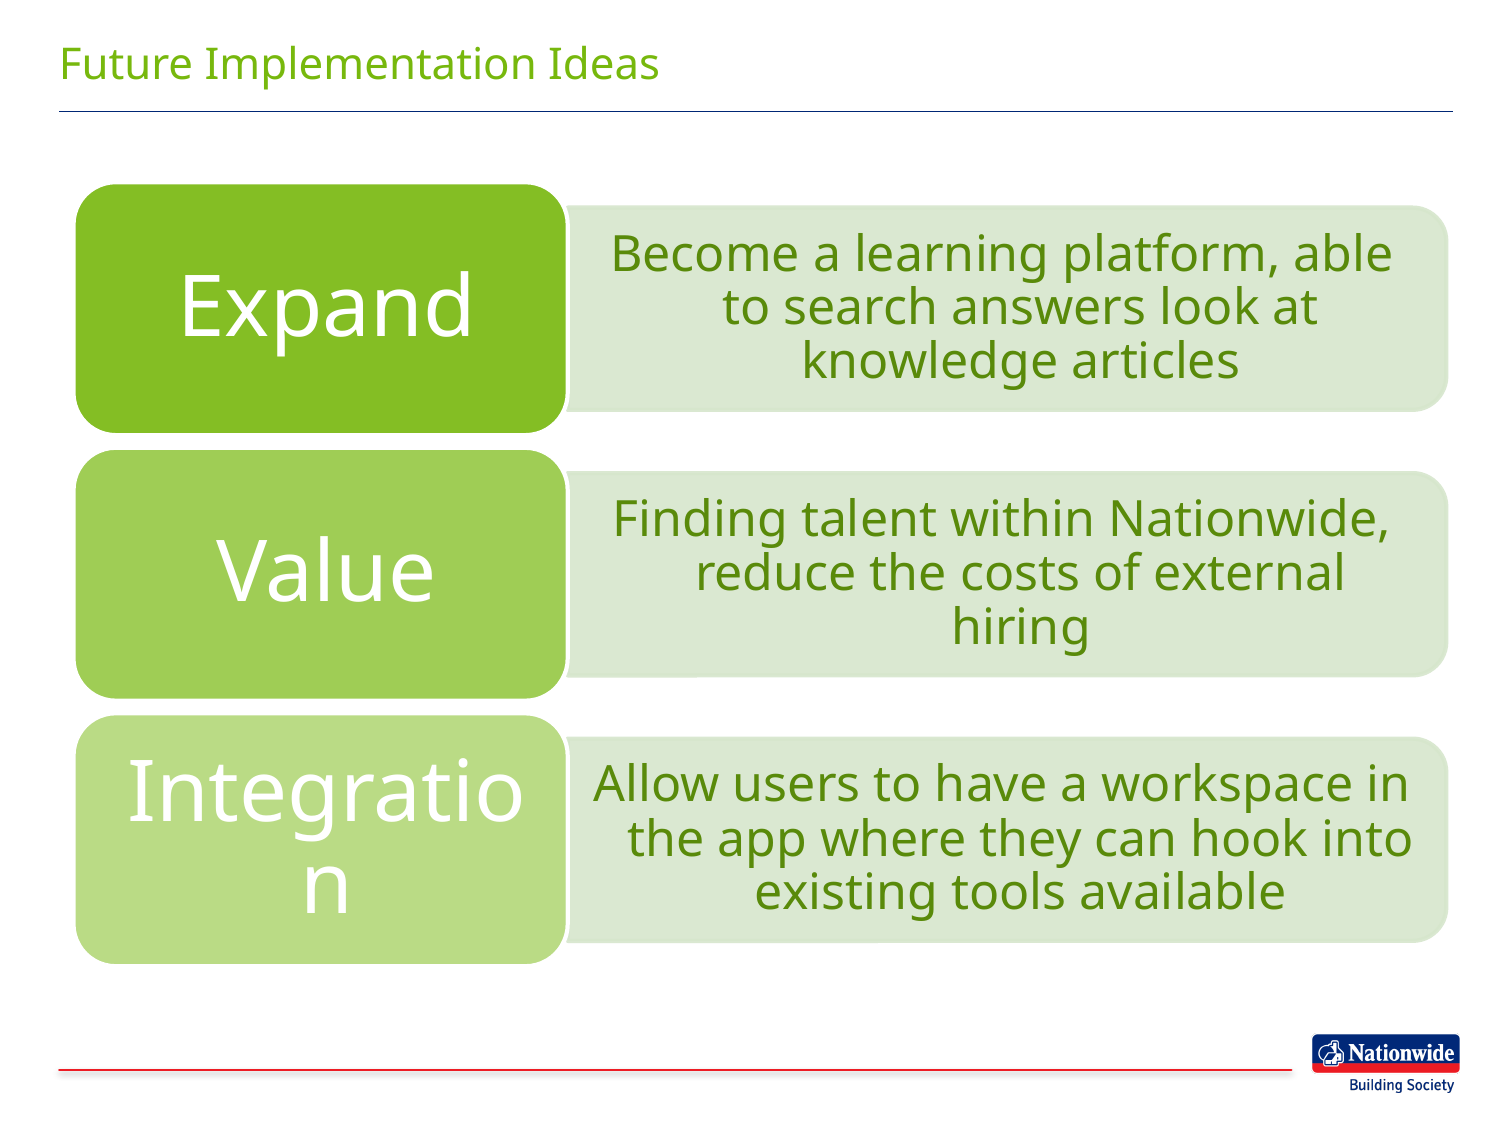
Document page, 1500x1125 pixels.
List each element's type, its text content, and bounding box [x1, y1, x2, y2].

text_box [73, 181, 1447, 967]
title Future Implementation Ideas [59, 41, 1371, 95]
